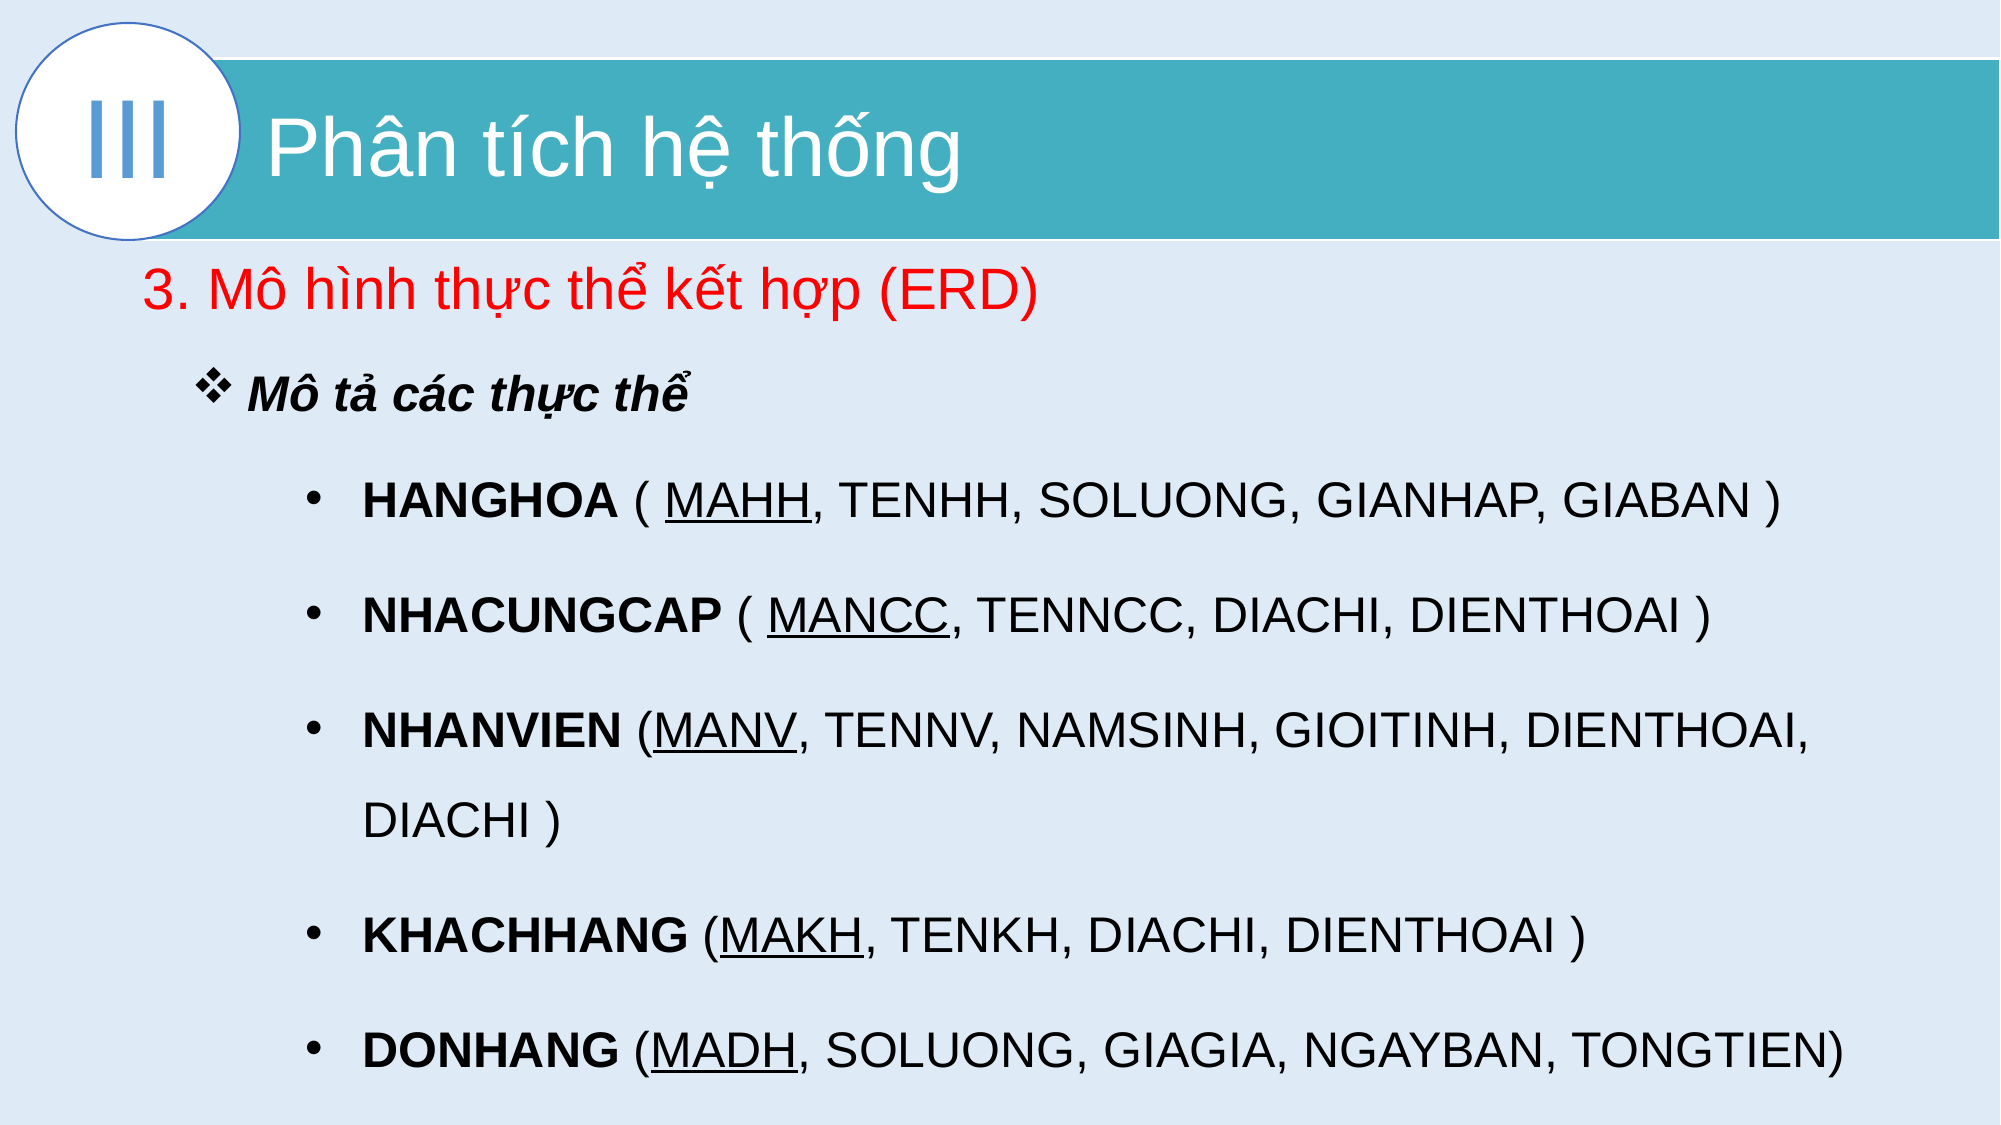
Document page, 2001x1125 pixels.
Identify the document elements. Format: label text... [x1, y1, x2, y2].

text_box [14, 21, 212, 241]
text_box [144, 58, 2000, 240]
text_box 3. Mô hình thực thể kết hợp (ERD) [128, 243, 1594, 329]
text_box III [57, 58, 144, 209]
text_box HANGHOA ( MAHH, TENHH, SOLUONG, GIANHAP, GIABAN ) NHACUNGCAP ( MANCC, TENNCC, DIACHI, DIENTHOAI ) NHANVIEN (MANV, TENNV, NAMSINH, GIOITINH, DIENTHOAI, DIACHI ) KHACHHANG (MAKH, TENKH, DIACHI, DIENTHOAI ) DONHANG (MADH, SOLUONG, GIAGIA, NGAYBAN, TONGTIEN) [291, 429, 1888, 1085]
text_box Mô tả các thực thể [176, 354, 1293, 429]
